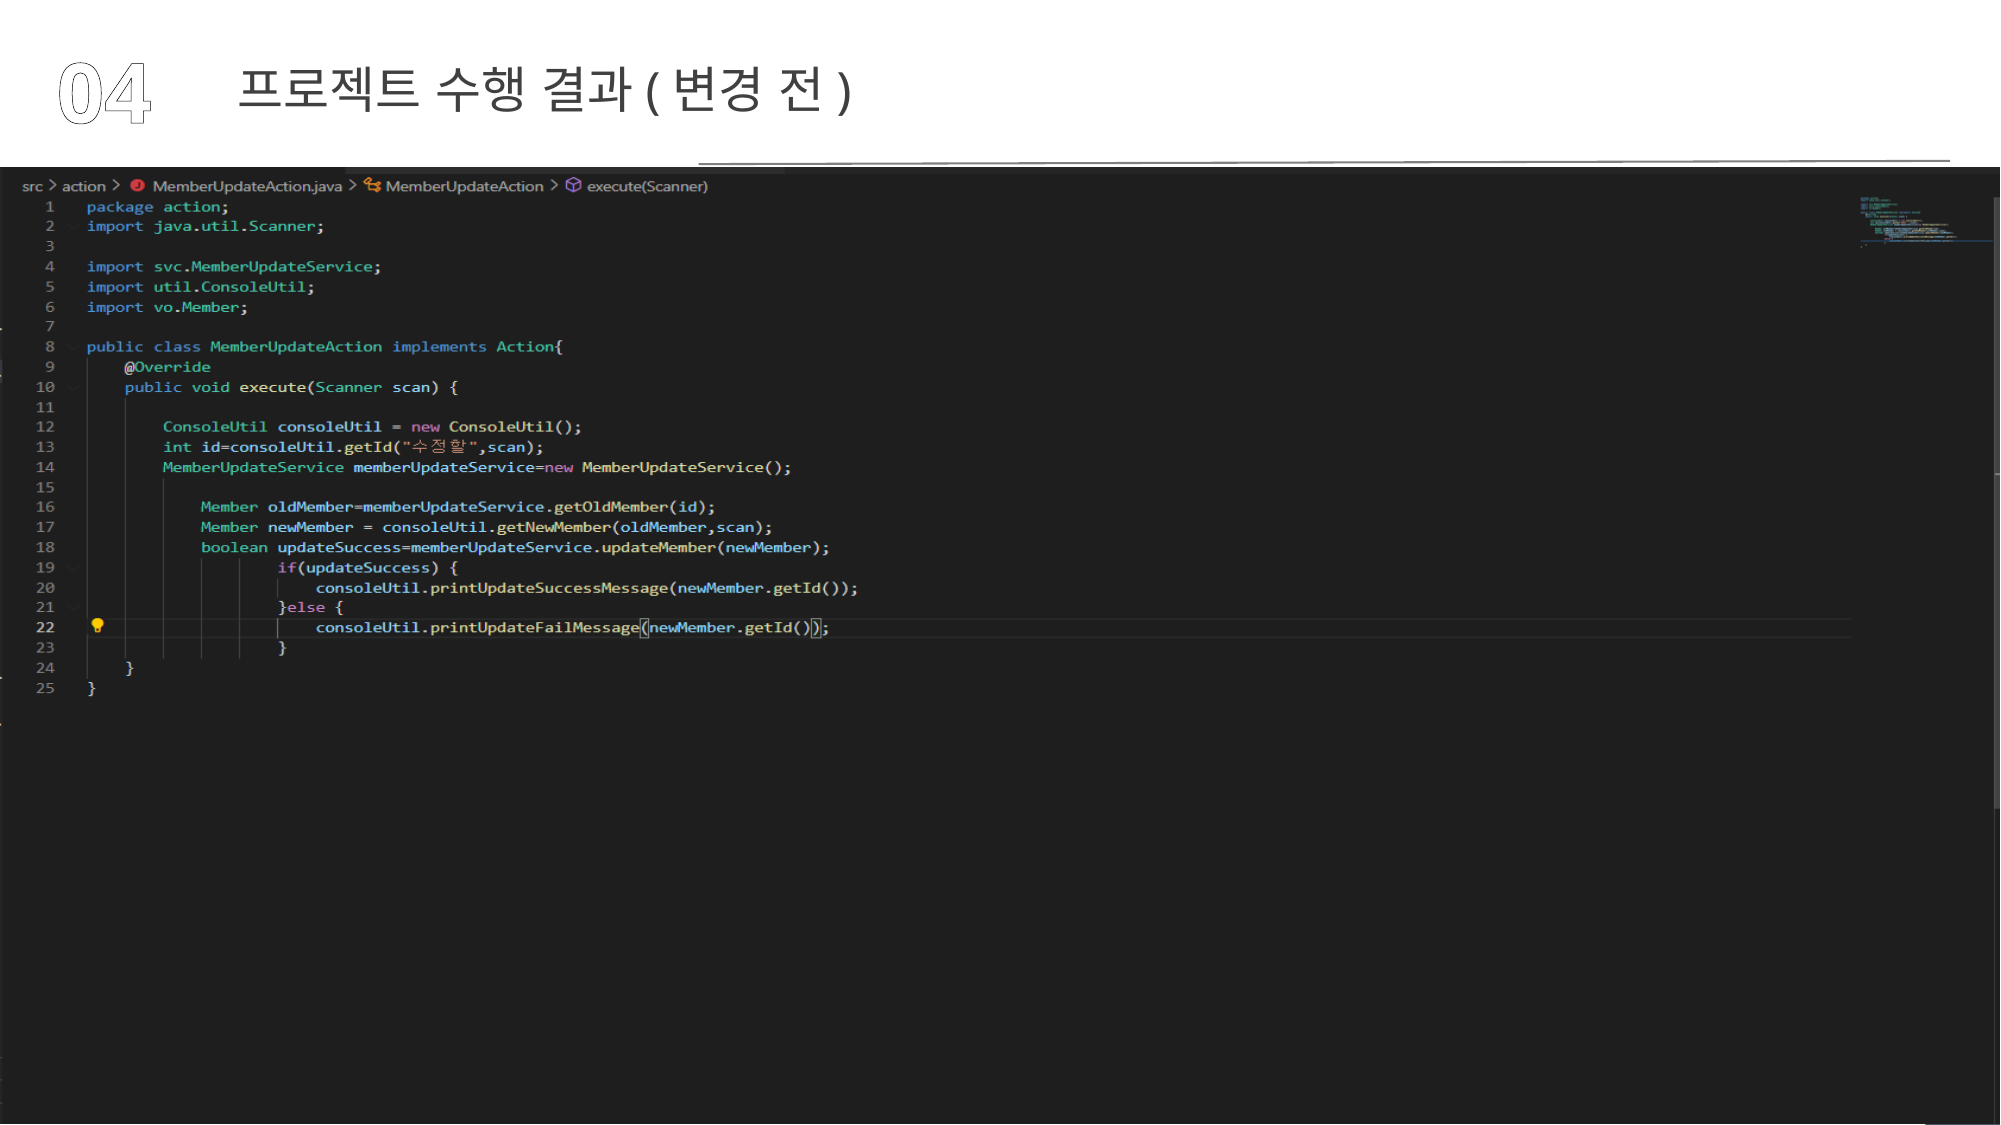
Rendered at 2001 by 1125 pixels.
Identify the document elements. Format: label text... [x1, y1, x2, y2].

picture [0, 167, 2000, 1124]
text_box 프로젝트 수행 결과(변경 전) [222, 51, 867, 127]
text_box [698, 160, 1951, 165]
text_box 04 [41, 32, 233, 148]
